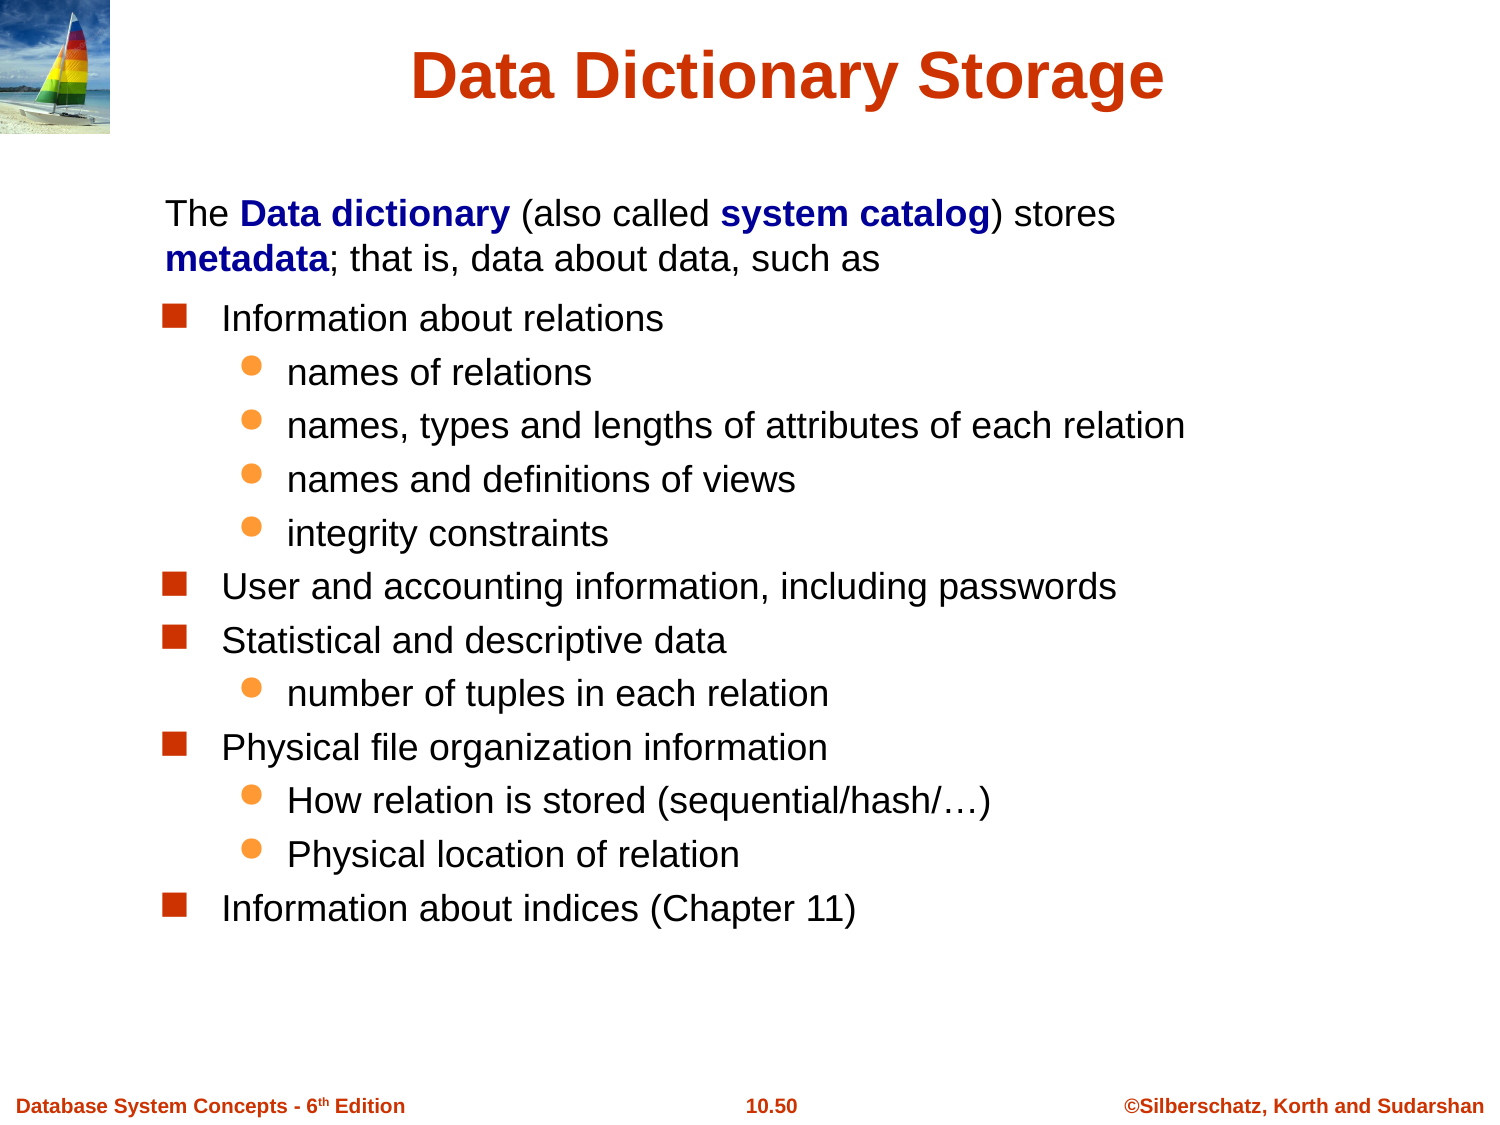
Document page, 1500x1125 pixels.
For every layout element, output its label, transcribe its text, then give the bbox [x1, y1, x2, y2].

title Data Dictionary Storage [125, 18, 1452, 120]
text_box The Data dictionary (also called system catalog) stores metadata; that is, data about data, such as [149, 182, 1246, 287]
list Information about relations names of relations names, types and lengths of attributes of each relation names and definitions of views integrity constraints User and accounting information, including passwords Statistical and descriptive data number of tuples in each relation Physical file organization information How relation is stored (sequential/hash/…) Physical location of relation Information about indices (Chapter 11) [150, 291, 1345, 1035]
picture [0, 0, 110, 134]
